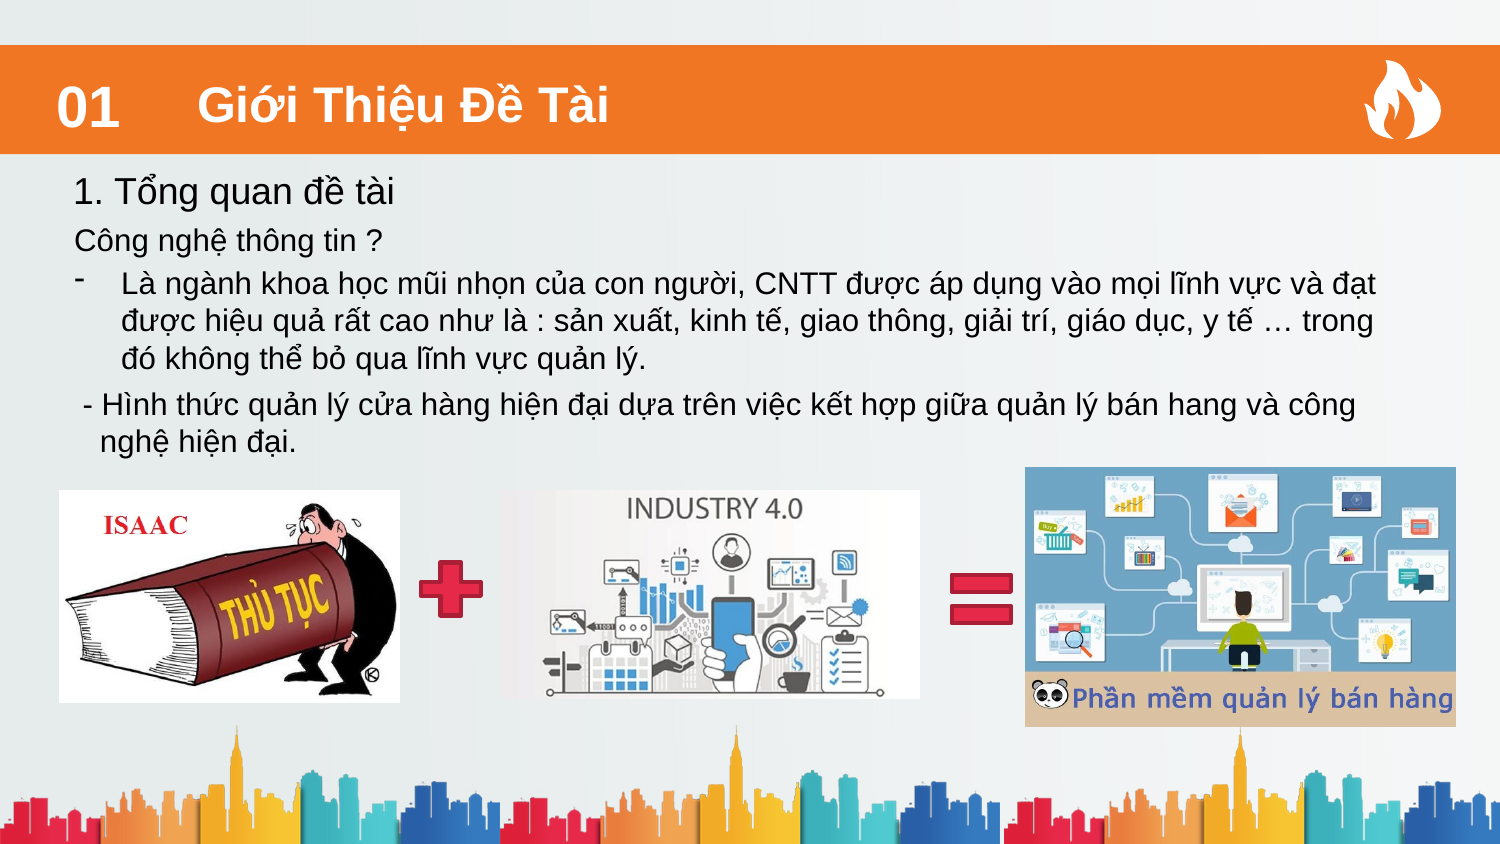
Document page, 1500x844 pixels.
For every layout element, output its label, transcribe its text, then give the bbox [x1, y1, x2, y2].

text_box 01 [41, 69, 141, 140]
text_box [0, 43, 1500, 156]
text_box - Hình thức quản lý cửa hàng hiện đại dựa trên việc kết hợp giữa quản lý bán hang và công nghệ hiện đại. [67, 376, 1398, 467]
picture [0, 0, 1500, 43]
text_box [950, 604, 1013, 625]
text_box Công nghệ thông tin ? [50, 212, 1327, 265]
text_box 1. Tổng quan đề tài [58, 159, 1264, 212]
text_box Là ngành khoa học mũi nhọn của con người, CNTT được áp dụng vào mọi lĩnh vực và đạt được hiệu quả rất cao như là : sản xuất, kinh tế, giao thông, giải trí, giáo dục, y tế … trong đó không thể bỏ qua lĩnh vực quản lý. [59, 255, 1398, 421]
text_box [1362, 57, 1443, 142]
text_box [419, 560, 483, 618]
text_box Giới Thiệu Đề Tài [182, 65, 632, 140]
text_box [950, 573, 1013, 594]
picture [0, 156, 1500, 844]
